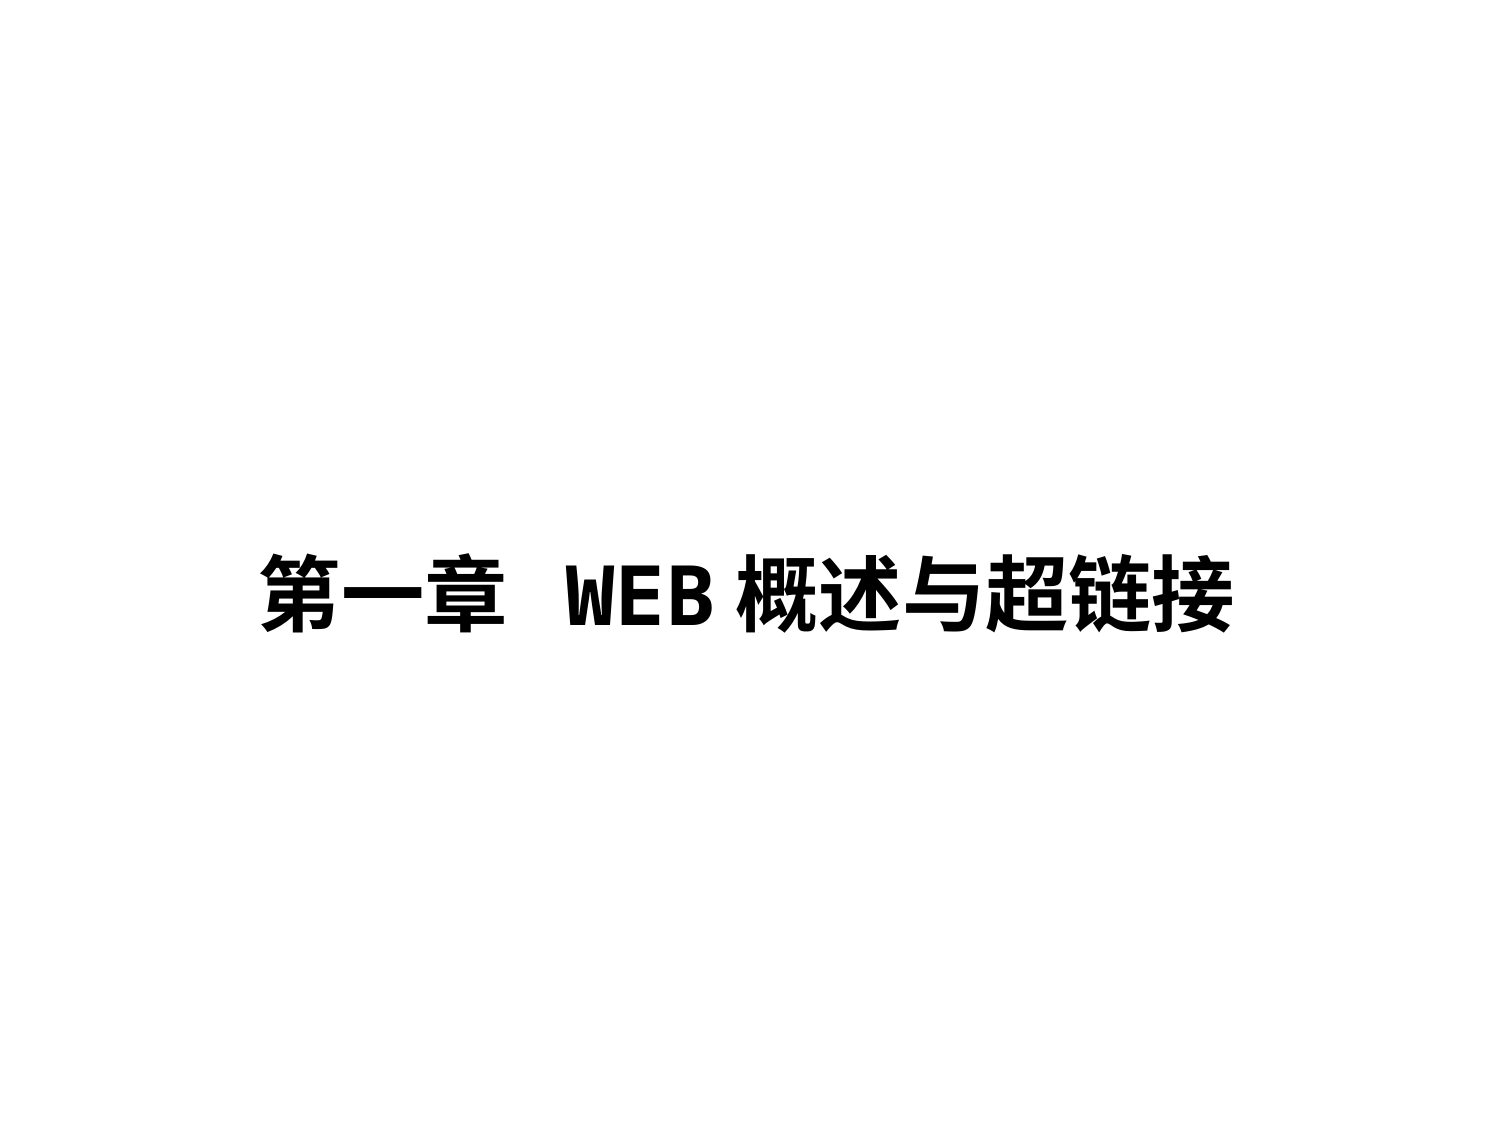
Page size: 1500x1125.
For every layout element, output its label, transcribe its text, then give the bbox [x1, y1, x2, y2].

title 第一章 WEB概述与超链接 [118, 480, 1394, 705]
